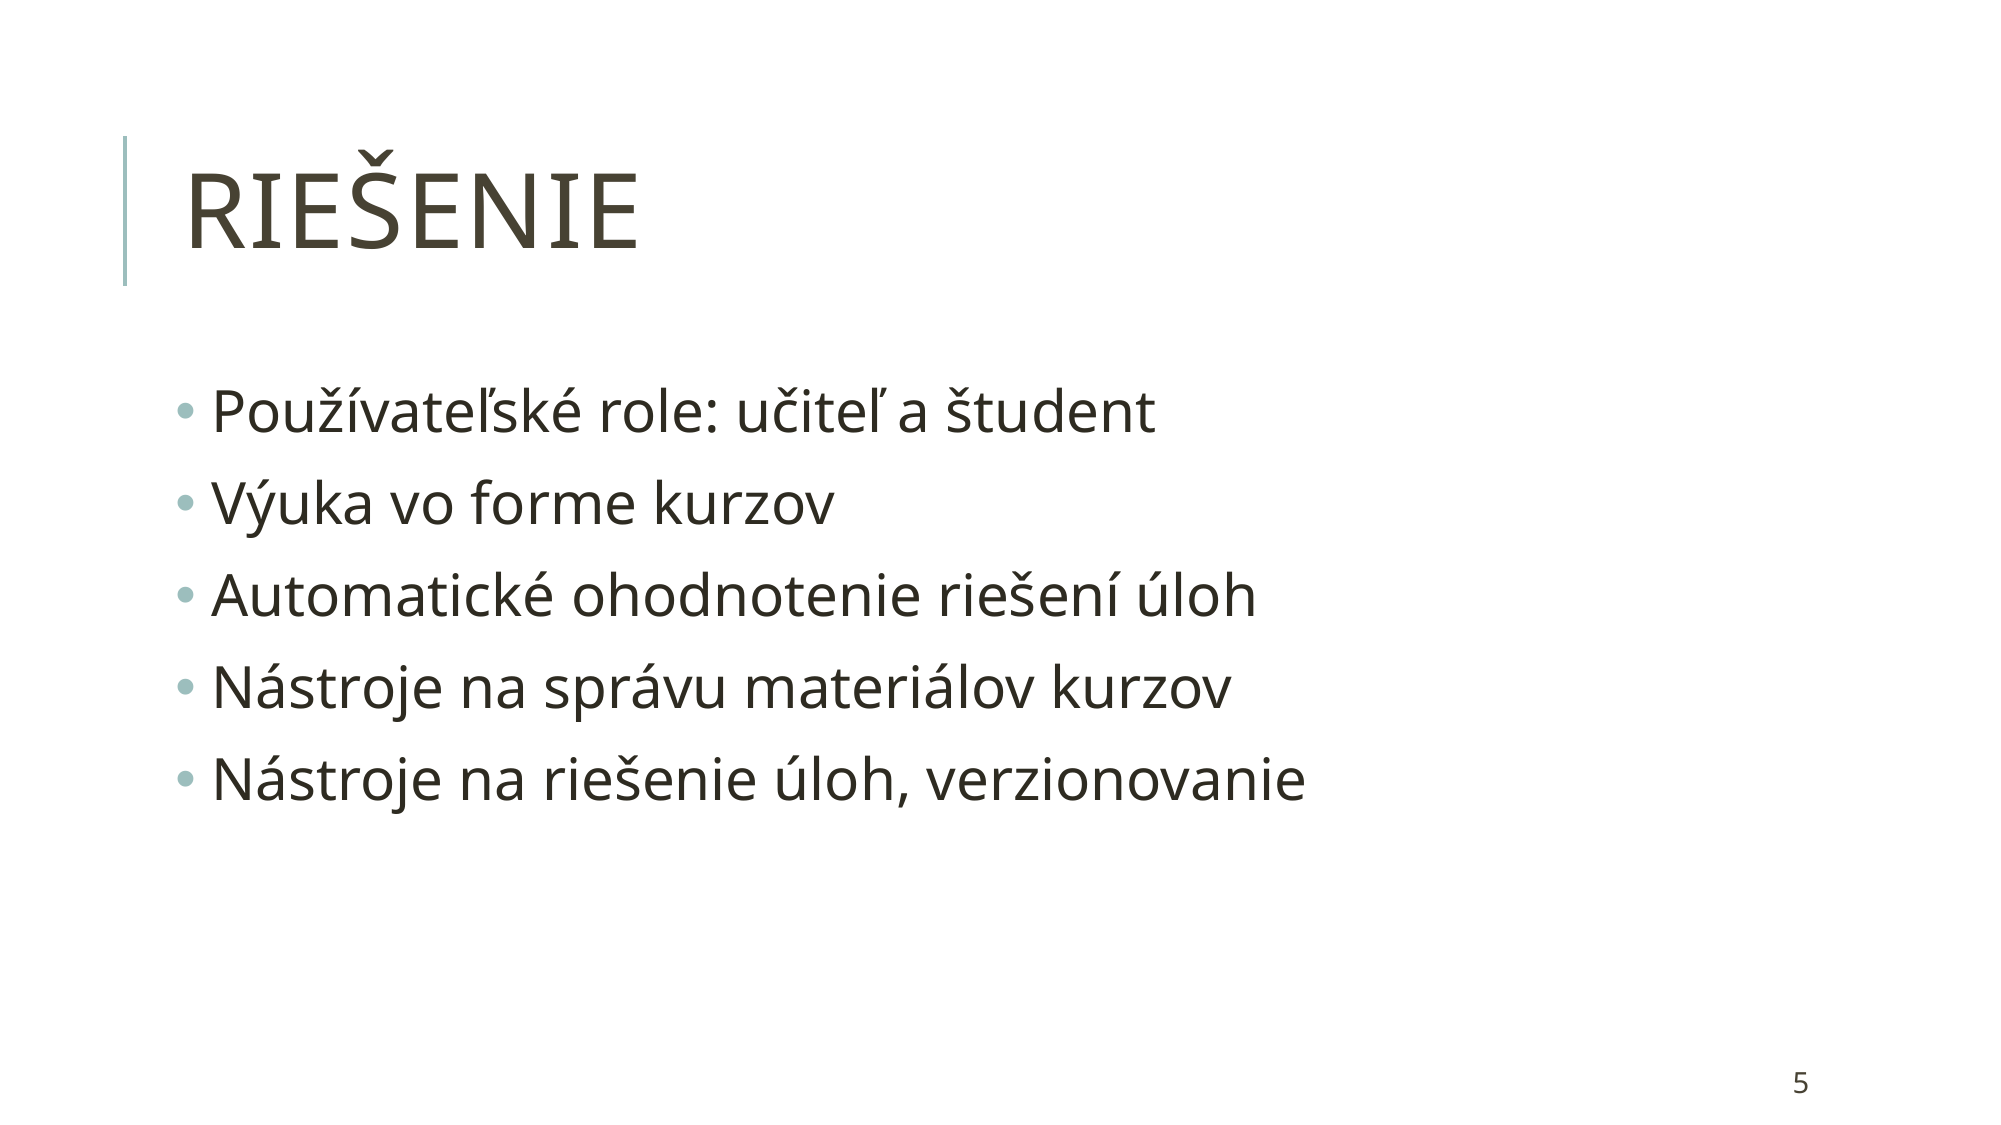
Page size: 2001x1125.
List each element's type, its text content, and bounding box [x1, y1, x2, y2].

title Riešenie [168, 96, 1763, 342]
list Používateľské role: učiteľ a študent Výuka vo forme kurzov Automatické ohodnotenie riešení úloh Nástroje na správu materiálov kurzov Nástroje na riešenie úloh, verzionovanie [168, 375, 1763, 1035]
slide_number 5 [1777, 1061, 1938, 1107]
